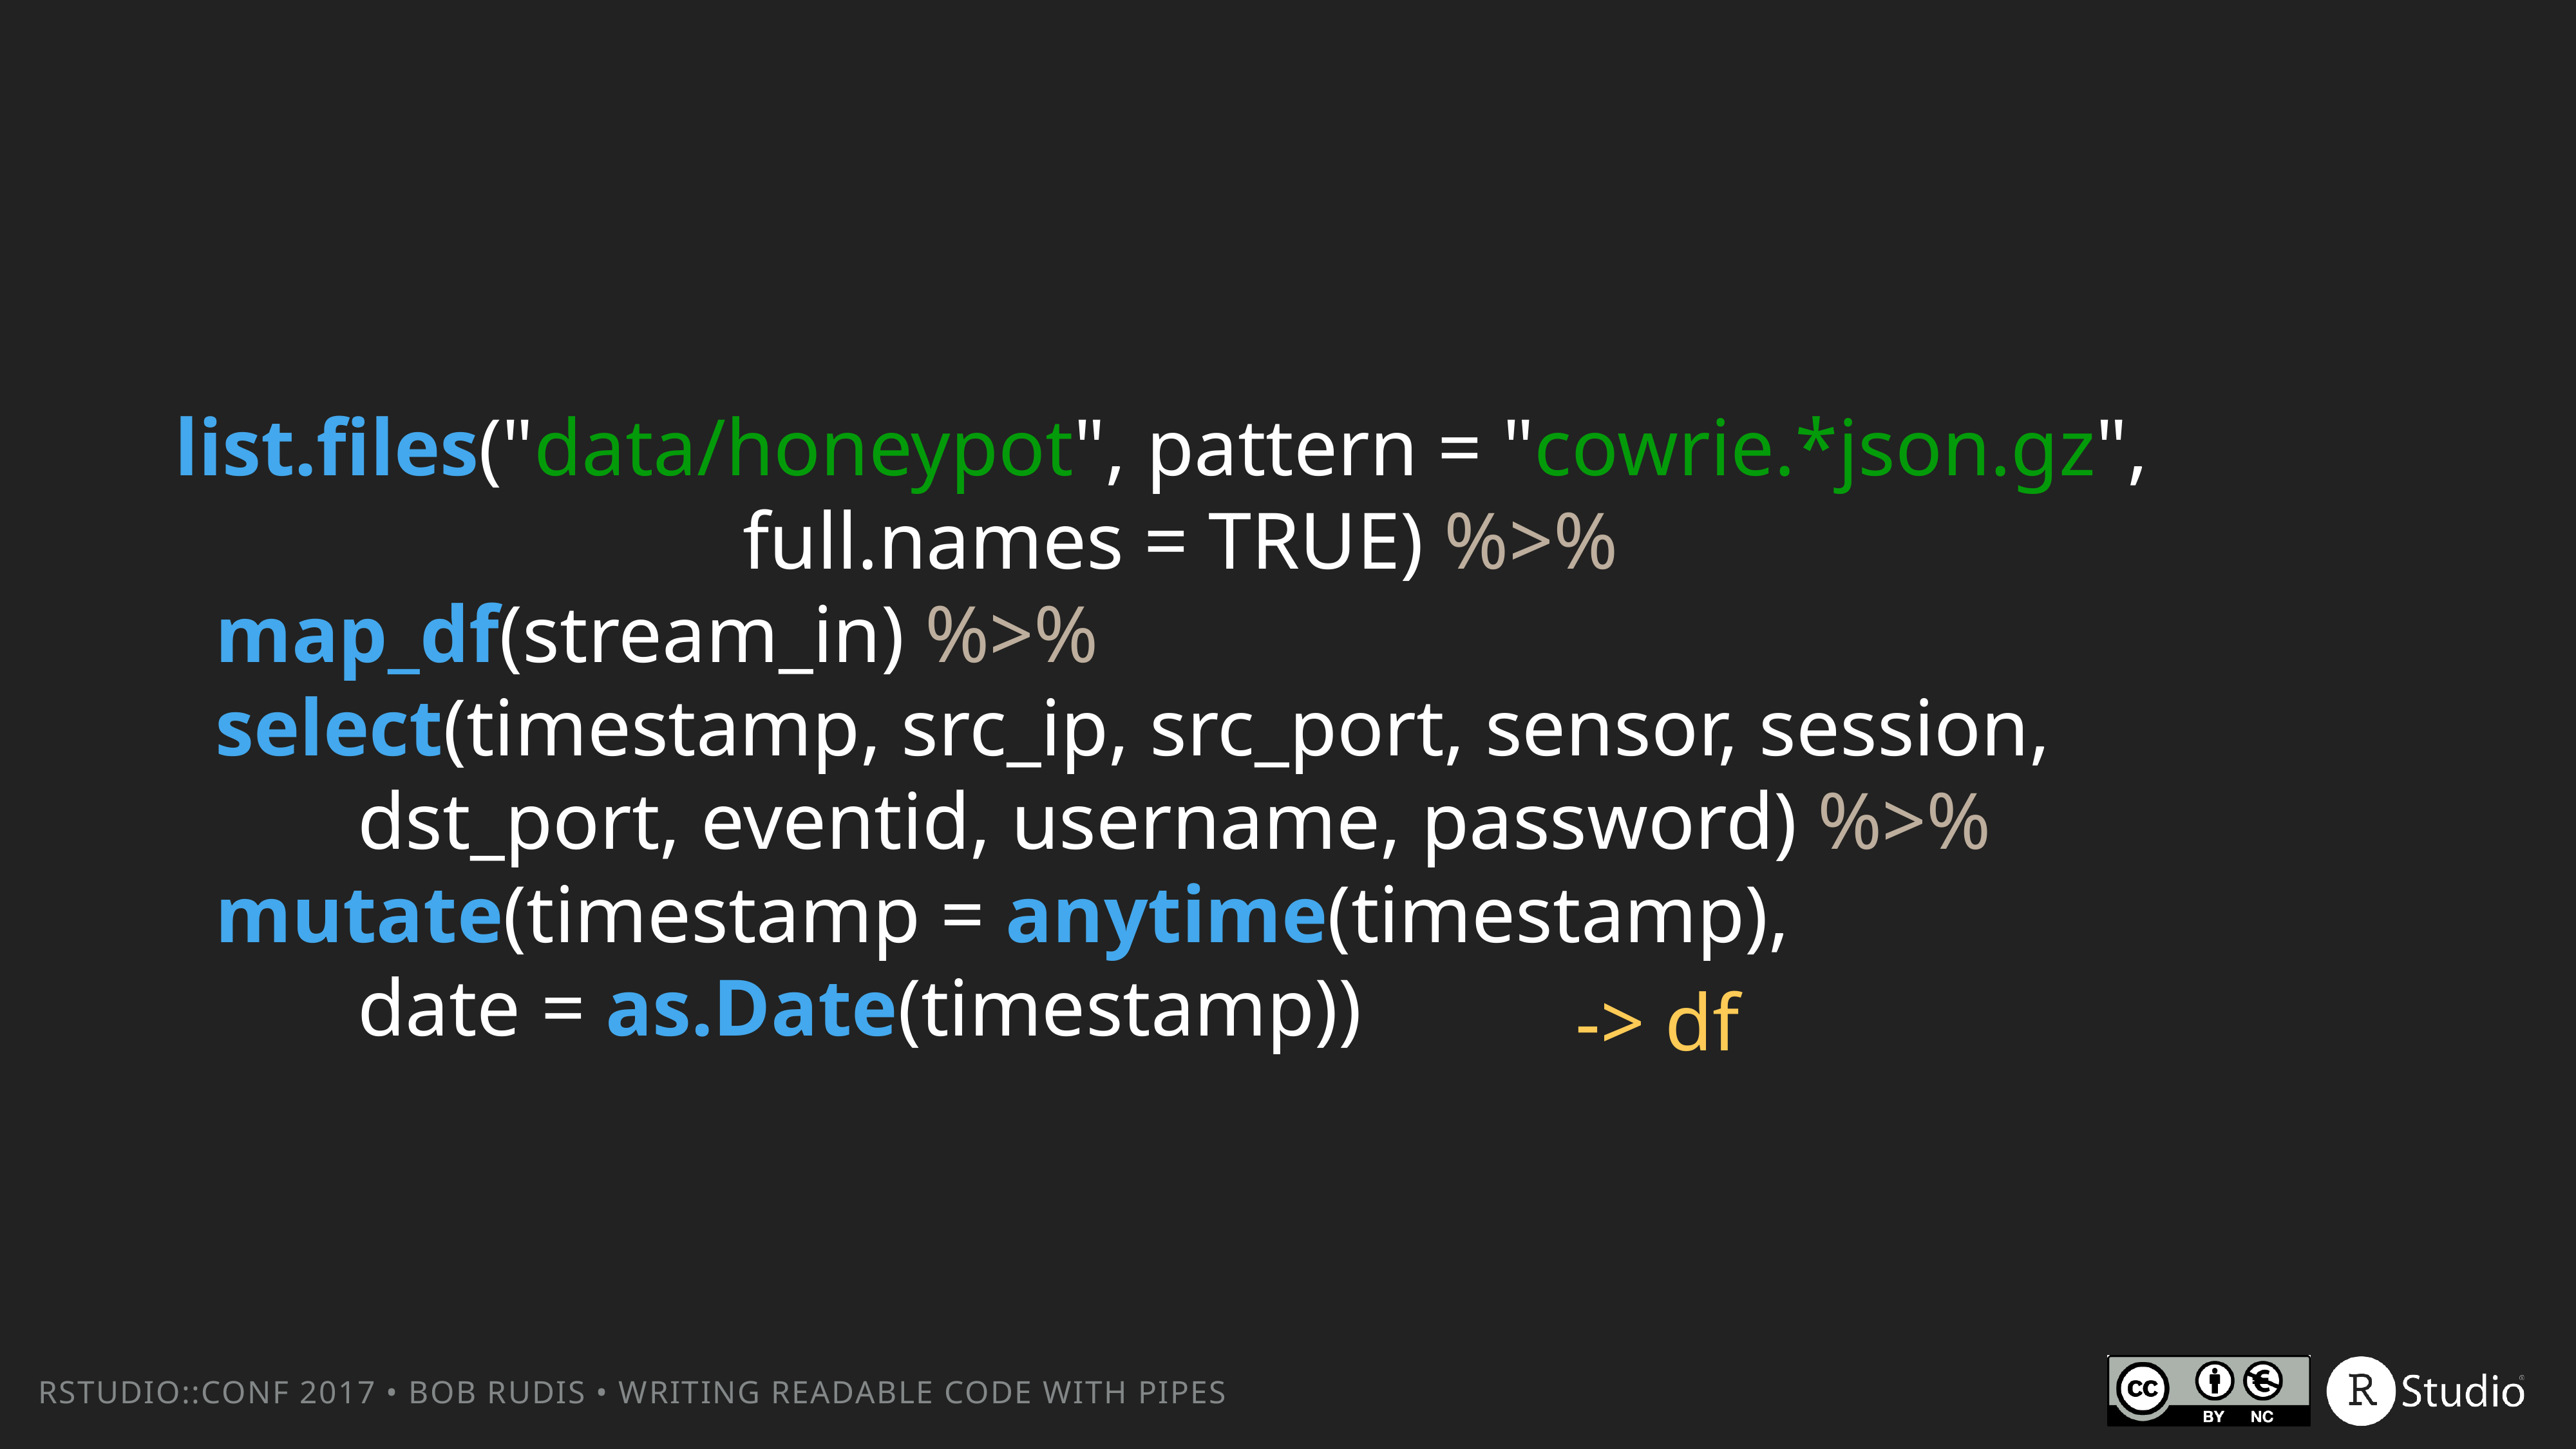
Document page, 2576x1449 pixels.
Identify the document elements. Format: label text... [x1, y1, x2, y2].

picture [2107, 1355, 2311, 1426]
picture [2324, 1355, 2526, 1426]
text_box list.files("data/honeypot", pattern = "cowrie.*json.gz", full.names = TRUE) %>% map_df(stream_in) %>% select(timestamp, src_ip, src_port, sensor, session, dst_port, eventid, username, password) %>% mutate(timestamp = anytime(timestamp), date = as.Date(timestamp)) [167, 390, 2409, 1059]
text_box -> df [1548, 965, 1748, 1074]
